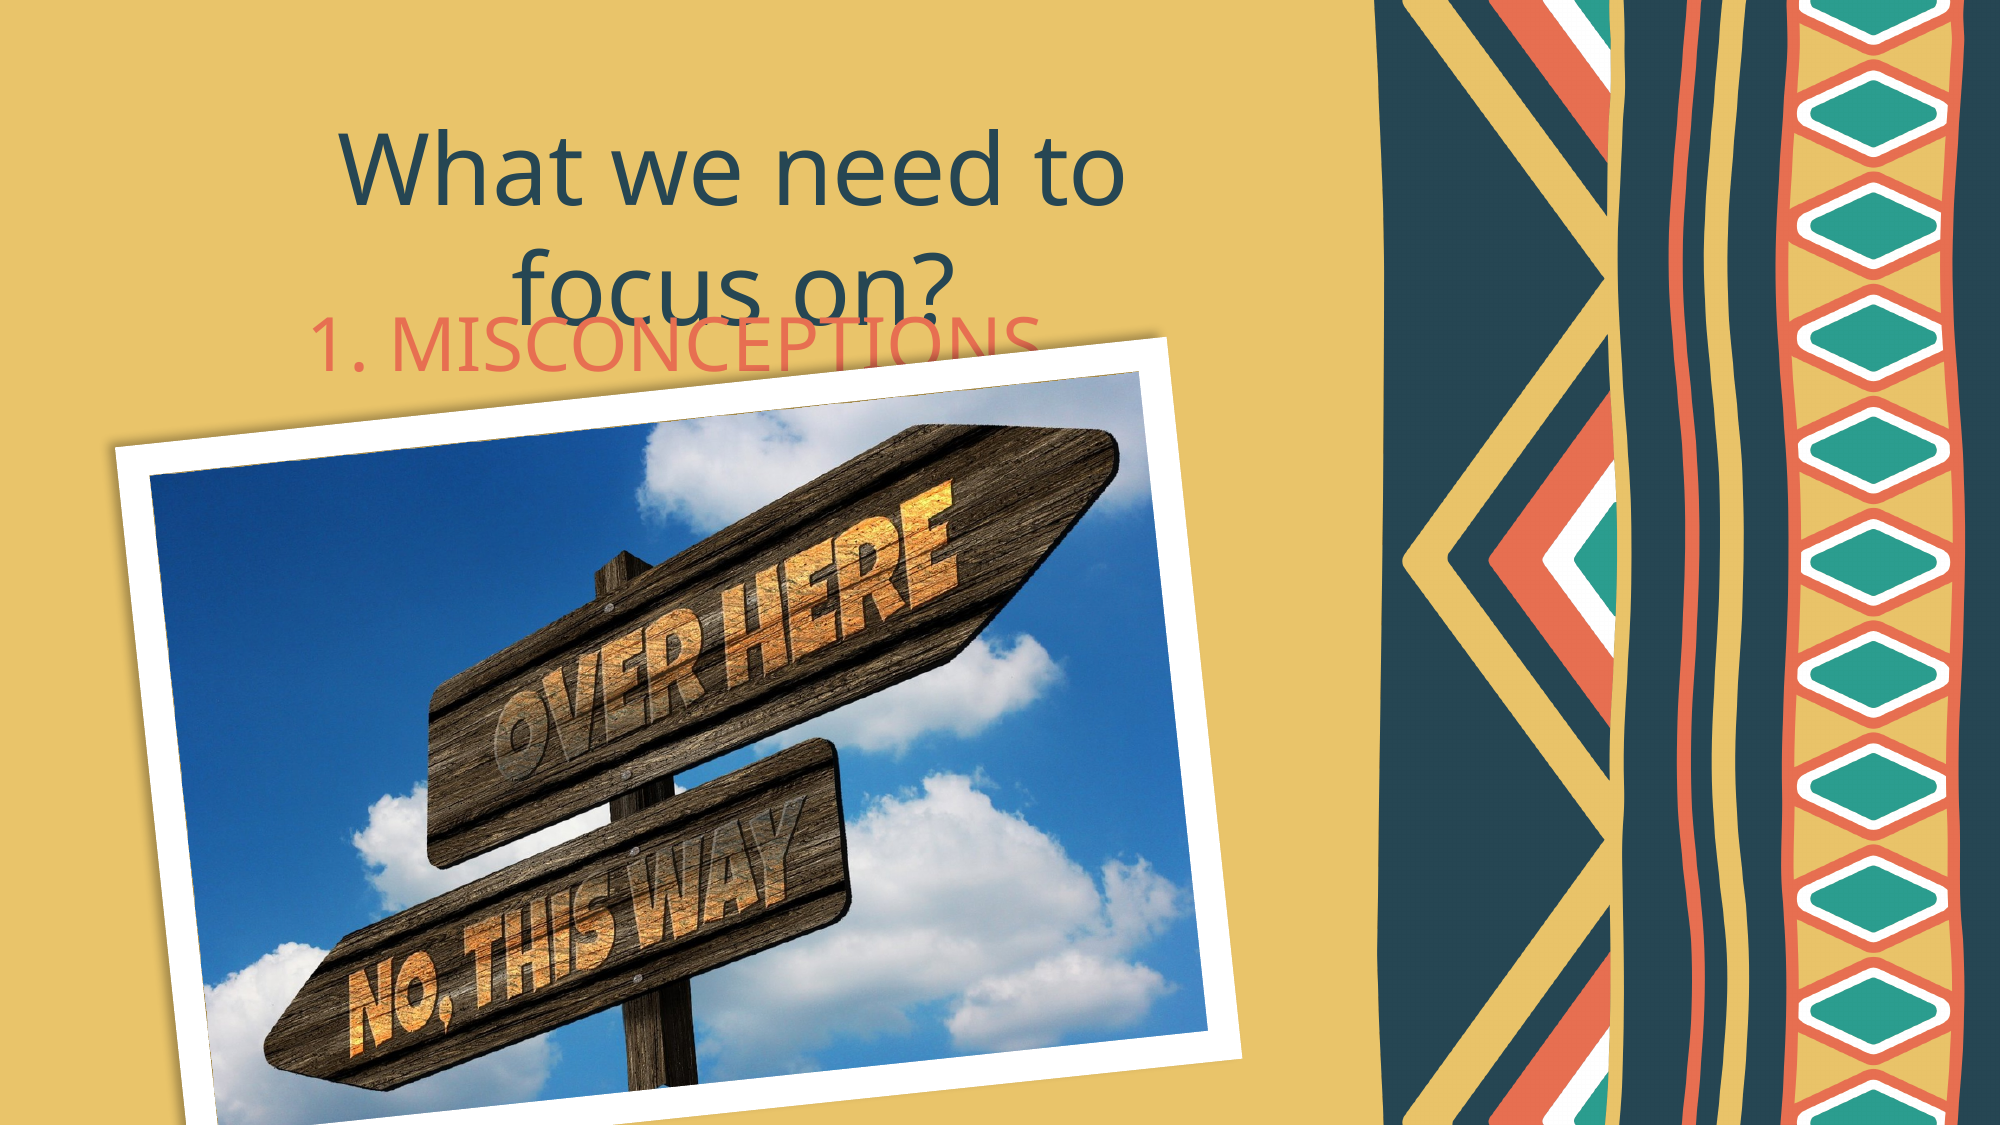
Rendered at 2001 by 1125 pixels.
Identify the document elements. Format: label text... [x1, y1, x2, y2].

picture [151, 372, 1207, 1125]
picture [1374, 0, 2000, 1125]
text_box What we need to focus on? [197, 98, 1271, 354]
text_box 1. MISCONCEPTIONS [291, 289, 1177, 394]
